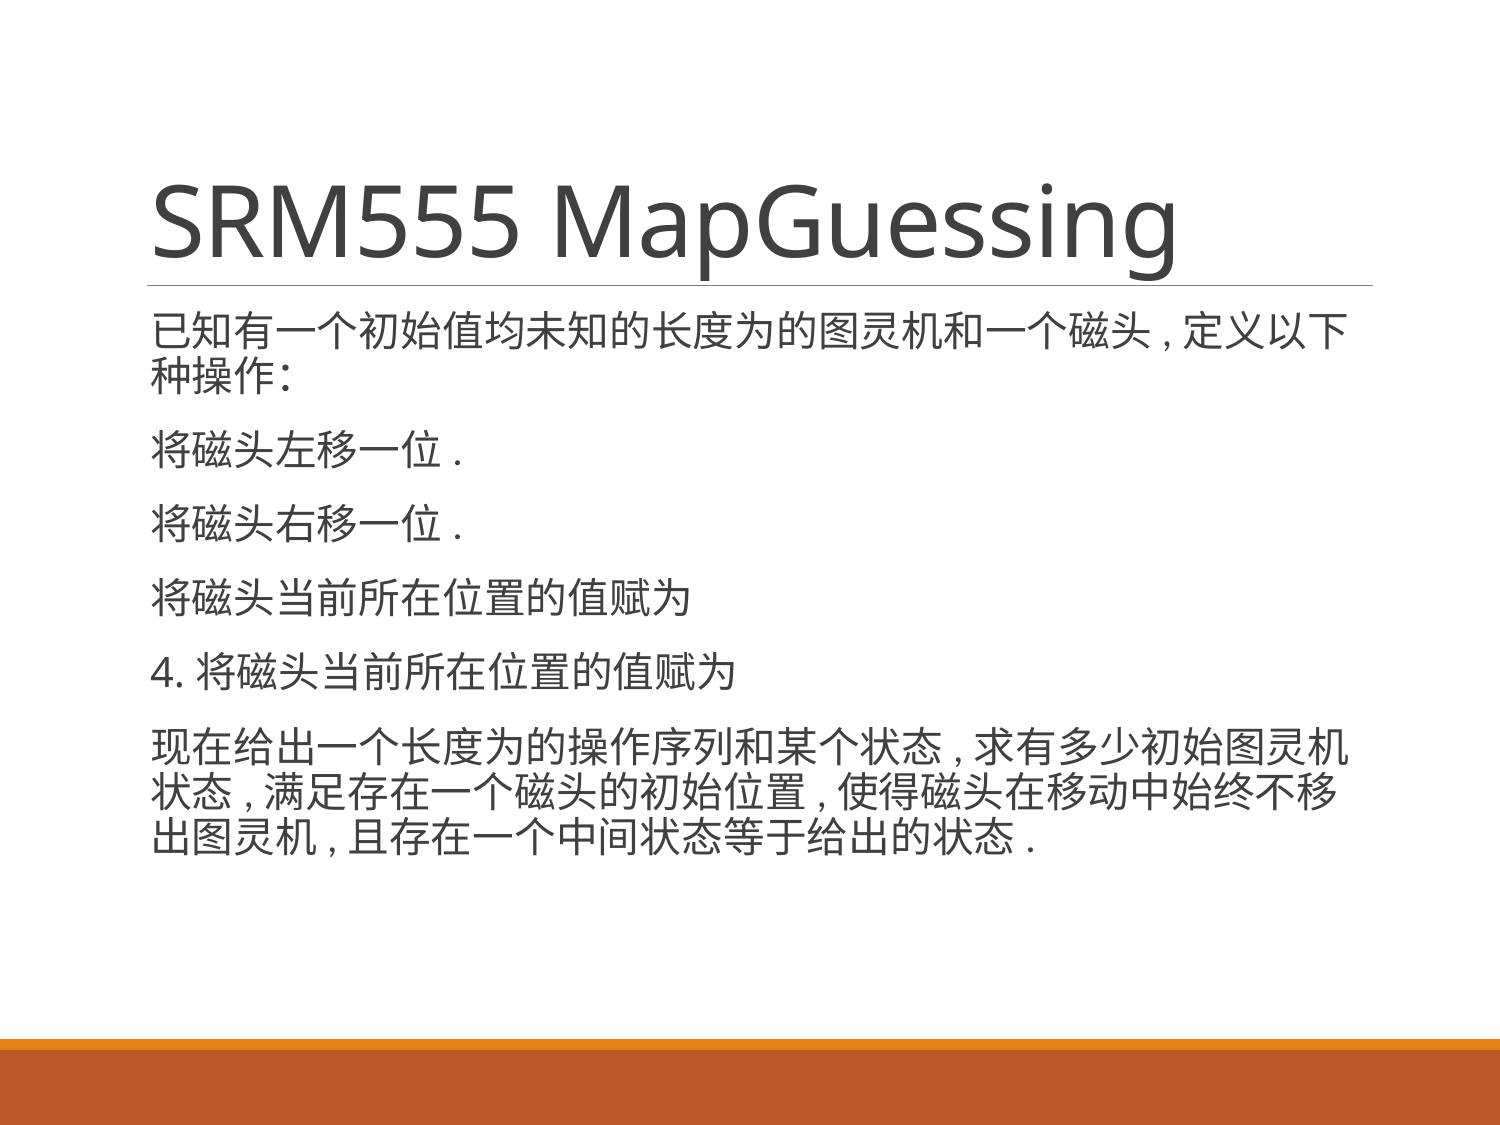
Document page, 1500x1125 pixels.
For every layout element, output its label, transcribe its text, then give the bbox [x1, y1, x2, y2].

title SRM555 MapGuessing [135, 47, 1373, 285]
